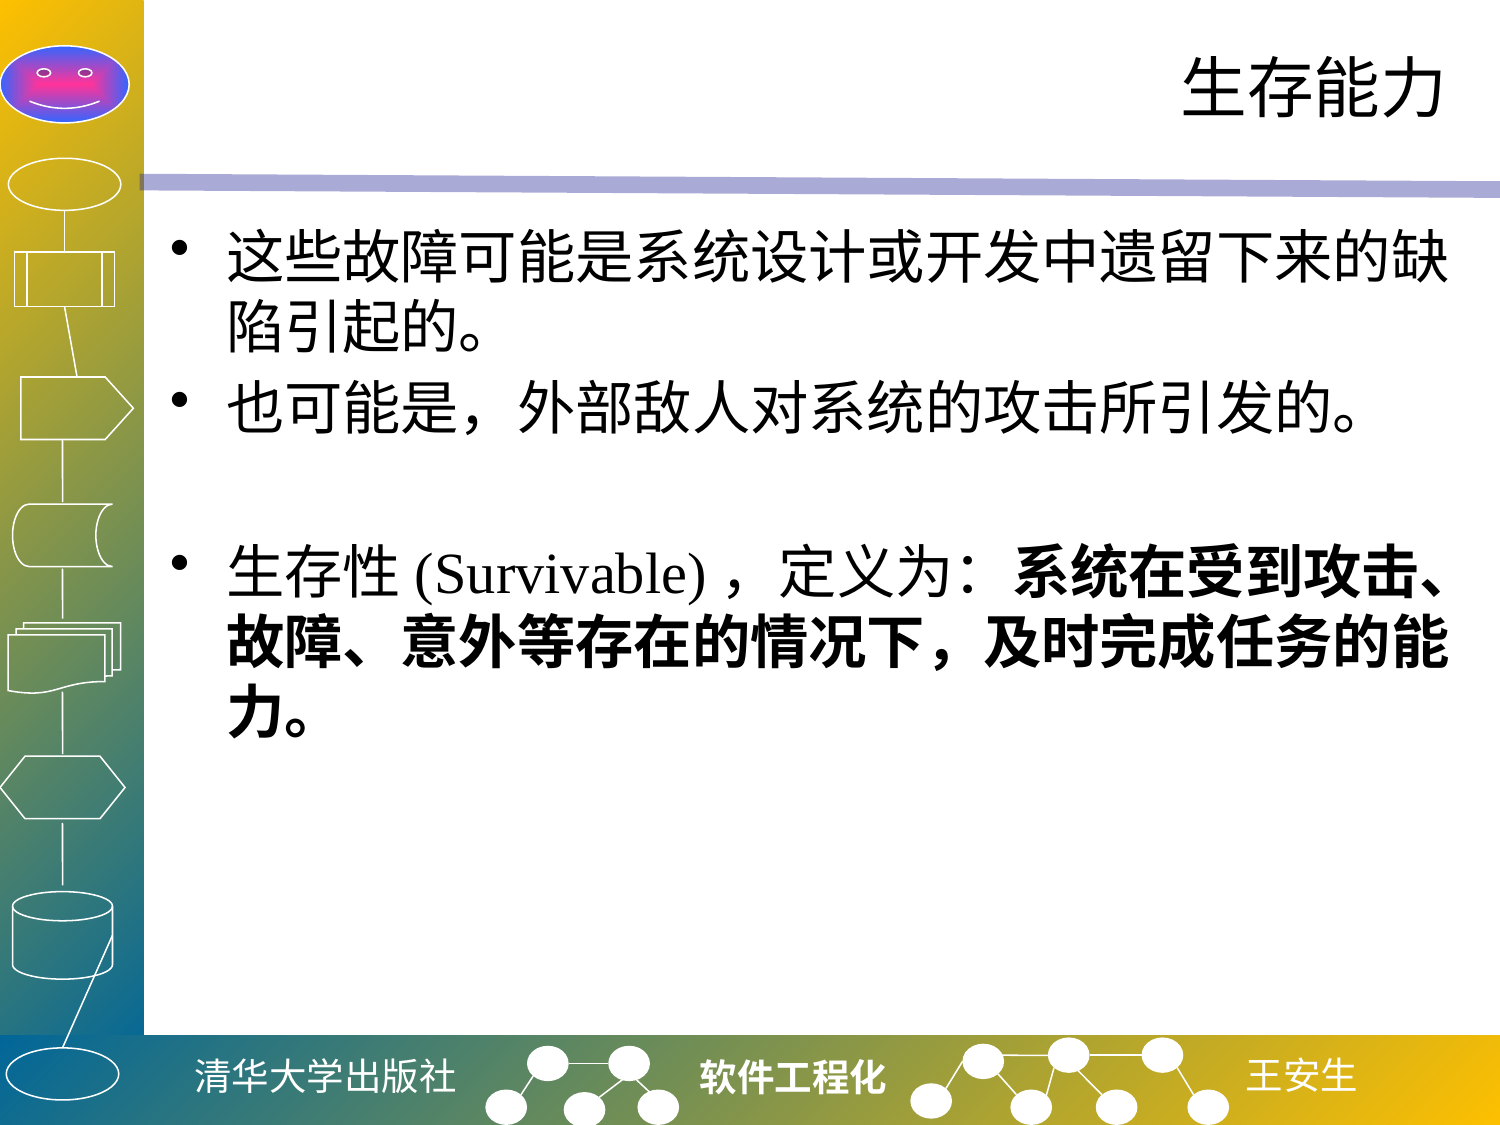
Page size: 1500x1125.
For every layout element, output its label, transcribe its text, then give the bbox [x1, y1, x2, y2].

title 生存能力 [187, 24, 1463, 147]
list 这些故障可能是系统设计或开发中遗留下来的缺陷引起的。 也可能是，外部敌人对系统的攻击所引发的。 生存性(Survivable)，定义为：系统在受到攻击、故障、意外等存在的情况下，及时完成任务的能力。 [154, 212, 1476, 1038]
